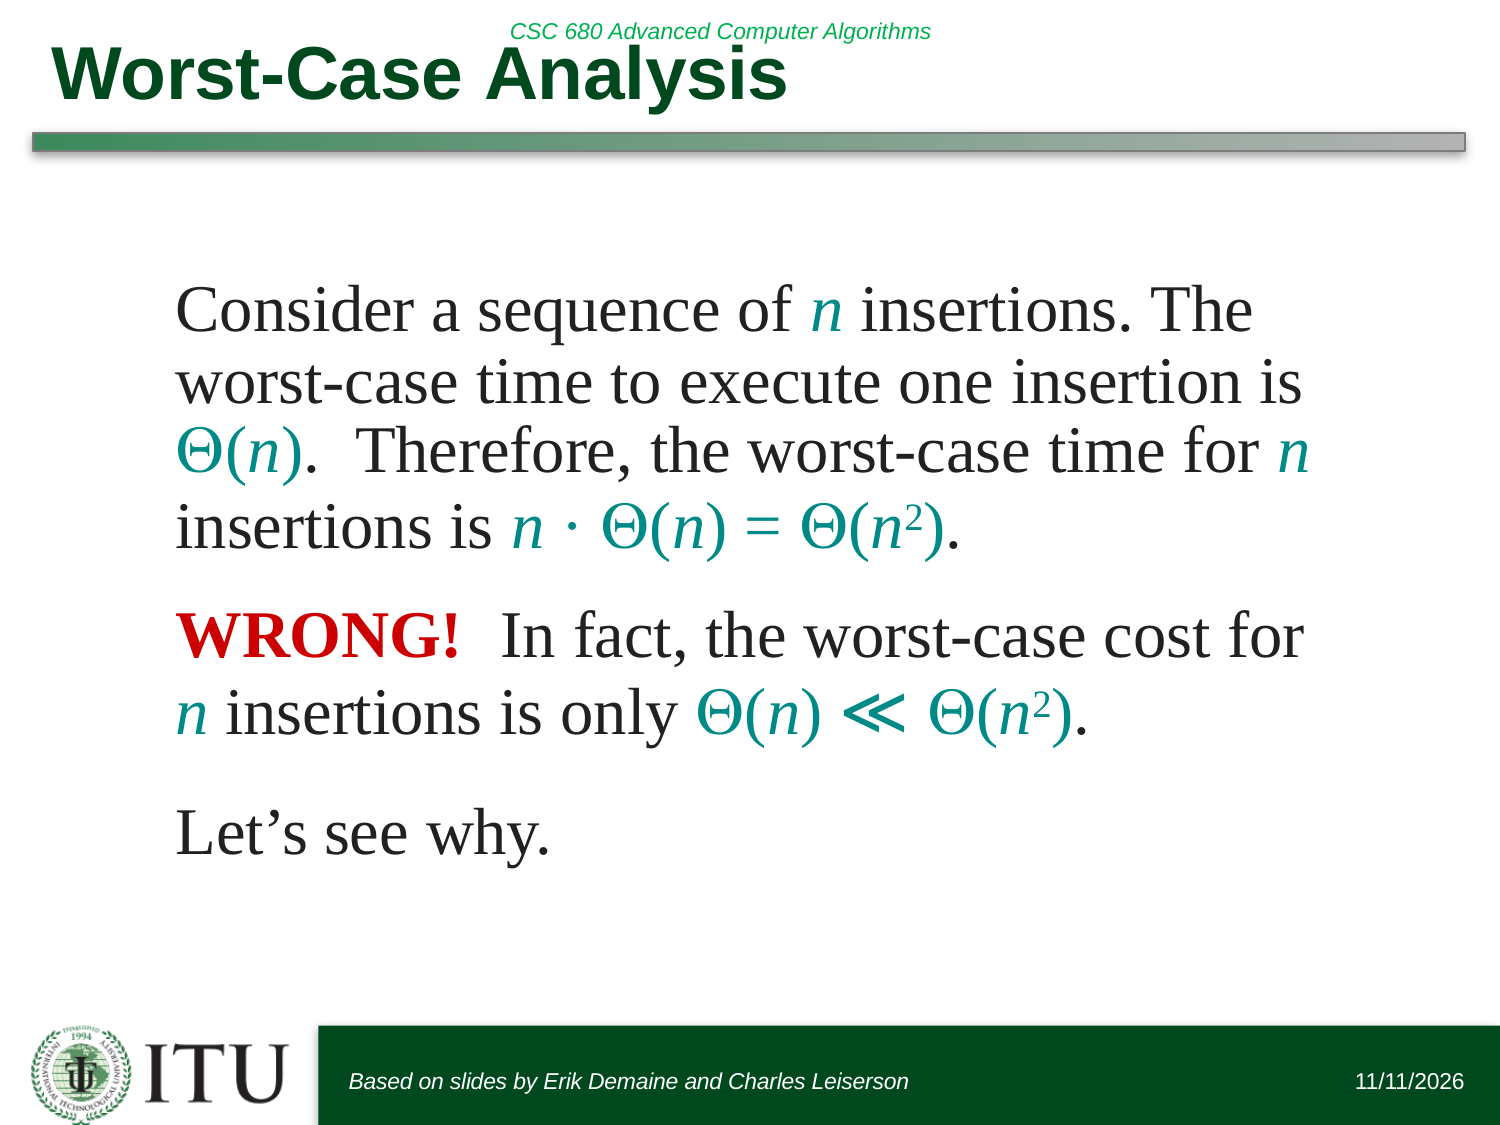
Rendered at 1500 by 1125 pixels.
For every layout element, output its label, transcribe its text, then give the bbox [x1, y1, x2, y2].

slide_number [1114, 754, 1465, 1125]
title Worst-Case Analysis [33, 24, 1465, 213]
footer Based on slides by Erik Demaine and Charles Leiserson [346, 868, 1038, 1125]
text_box Consider a sequence of n insertions. The worst-case time to execute one insertion is (n). Therefore, the worst-case time for n insertions is n · (n) = (n2). WRONG! In fact, the worst-case cost for n insertions is only (n) ≪ (n2). Let’s see why. [173, 272, 1318, 868]
